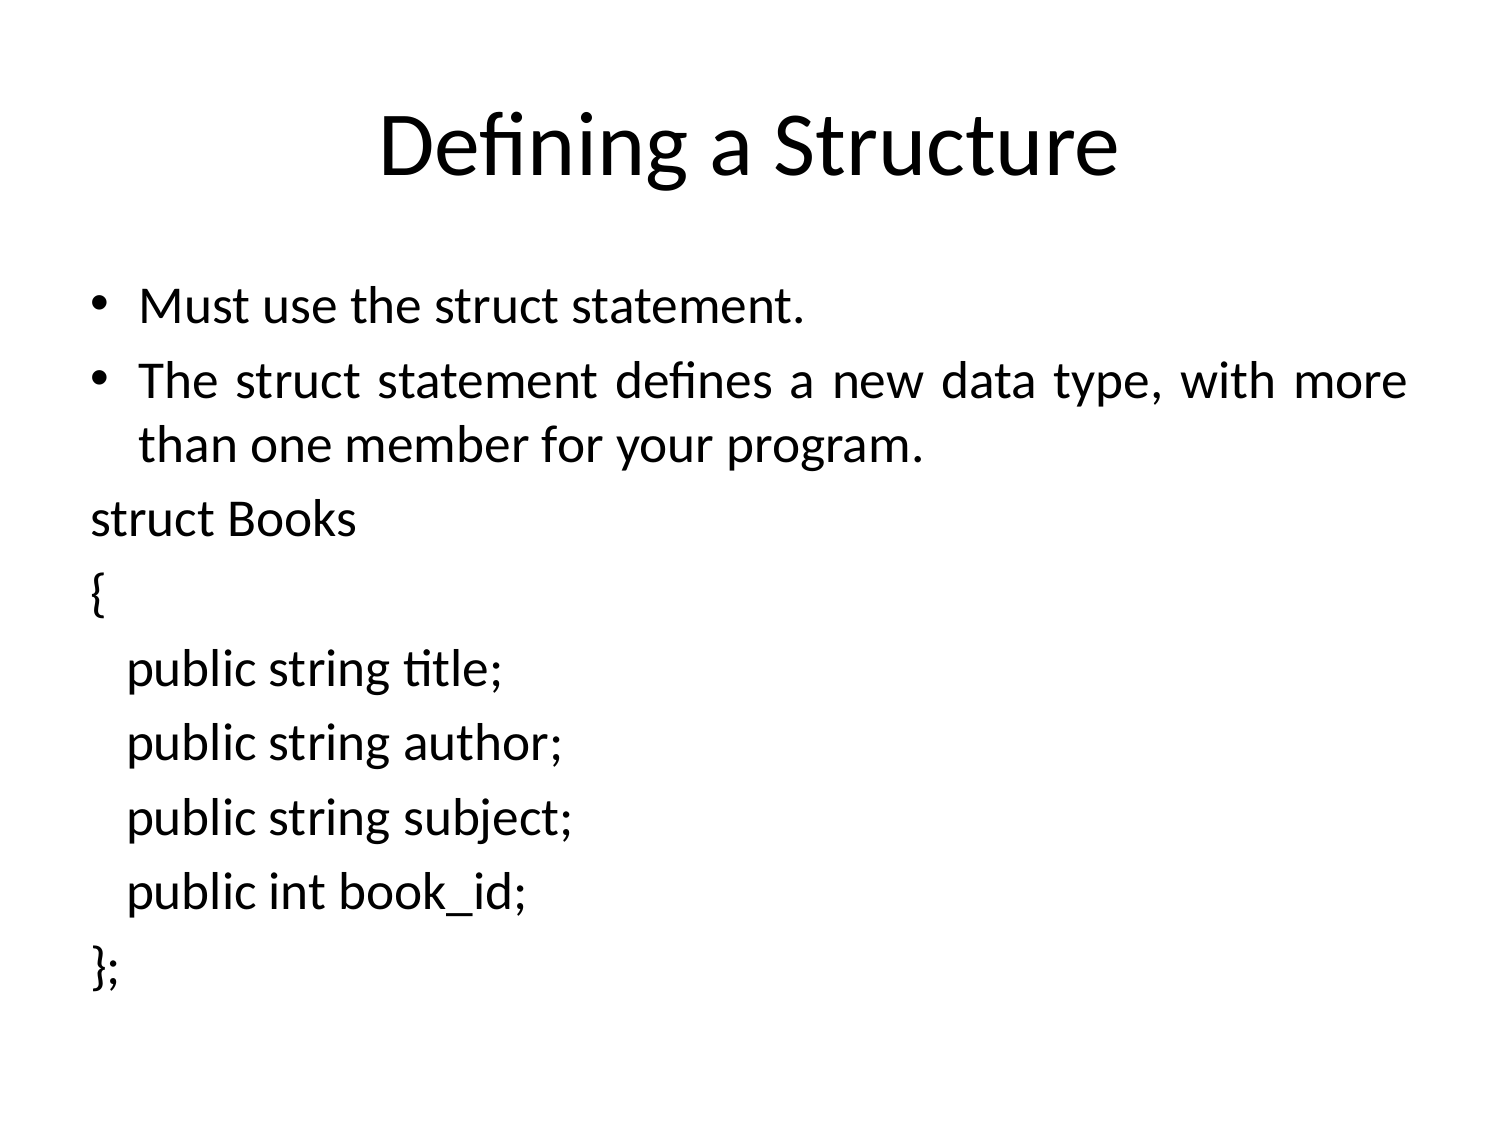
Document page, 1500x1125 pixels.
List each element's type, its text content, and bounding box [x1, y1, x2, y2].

title Defining a Structure [75, 45, 1425, 233]
list Must use the struct statement. The struct statement defines a new data type, with more than one member for your program. struct Books { public string title; public string author; public string subject; public int book_id; }; [75, 262, 1425, 1005]
